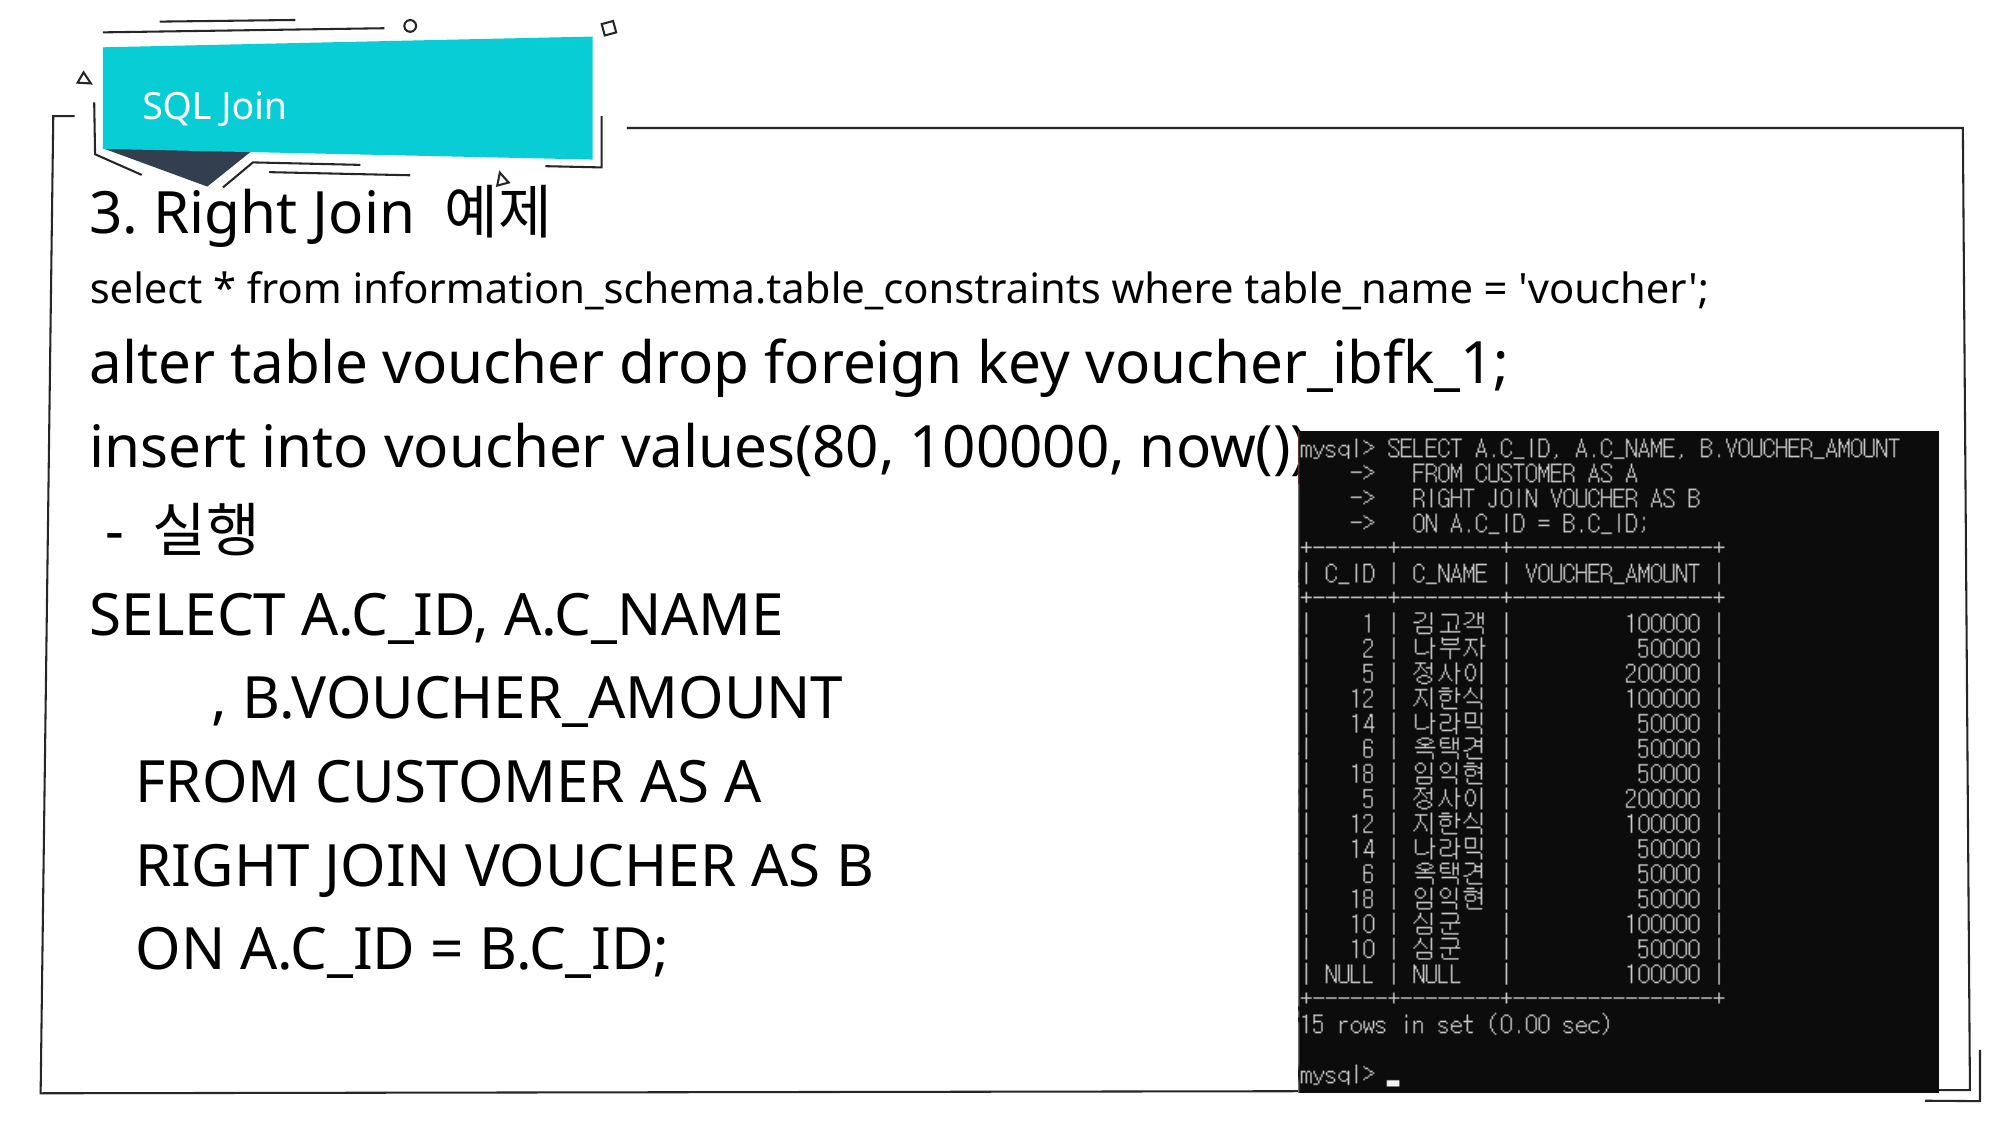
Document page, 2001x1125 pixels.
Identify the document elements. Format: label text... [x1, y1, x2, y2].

picture [1298, 431, 1939, 1093]
text_box 3. Right Join 예제 select * from information_schema.table_constraints where table_name = 'voucher'; alter table voucher drop foreign key voucher_ibfk_1; insert into voucher values(80, 100000, now()); - 실행 SELECT A.C_ID, A.C_NAME , B.VOUCHER_AMOUNT FROM CUSTOMER AS A RIGHT JOIN VOUCHER AS B ON A.C_ID = B.C_ID; [75, 176, 1916, 919]
text_box SQL Join [127, 51, 303, 135]
